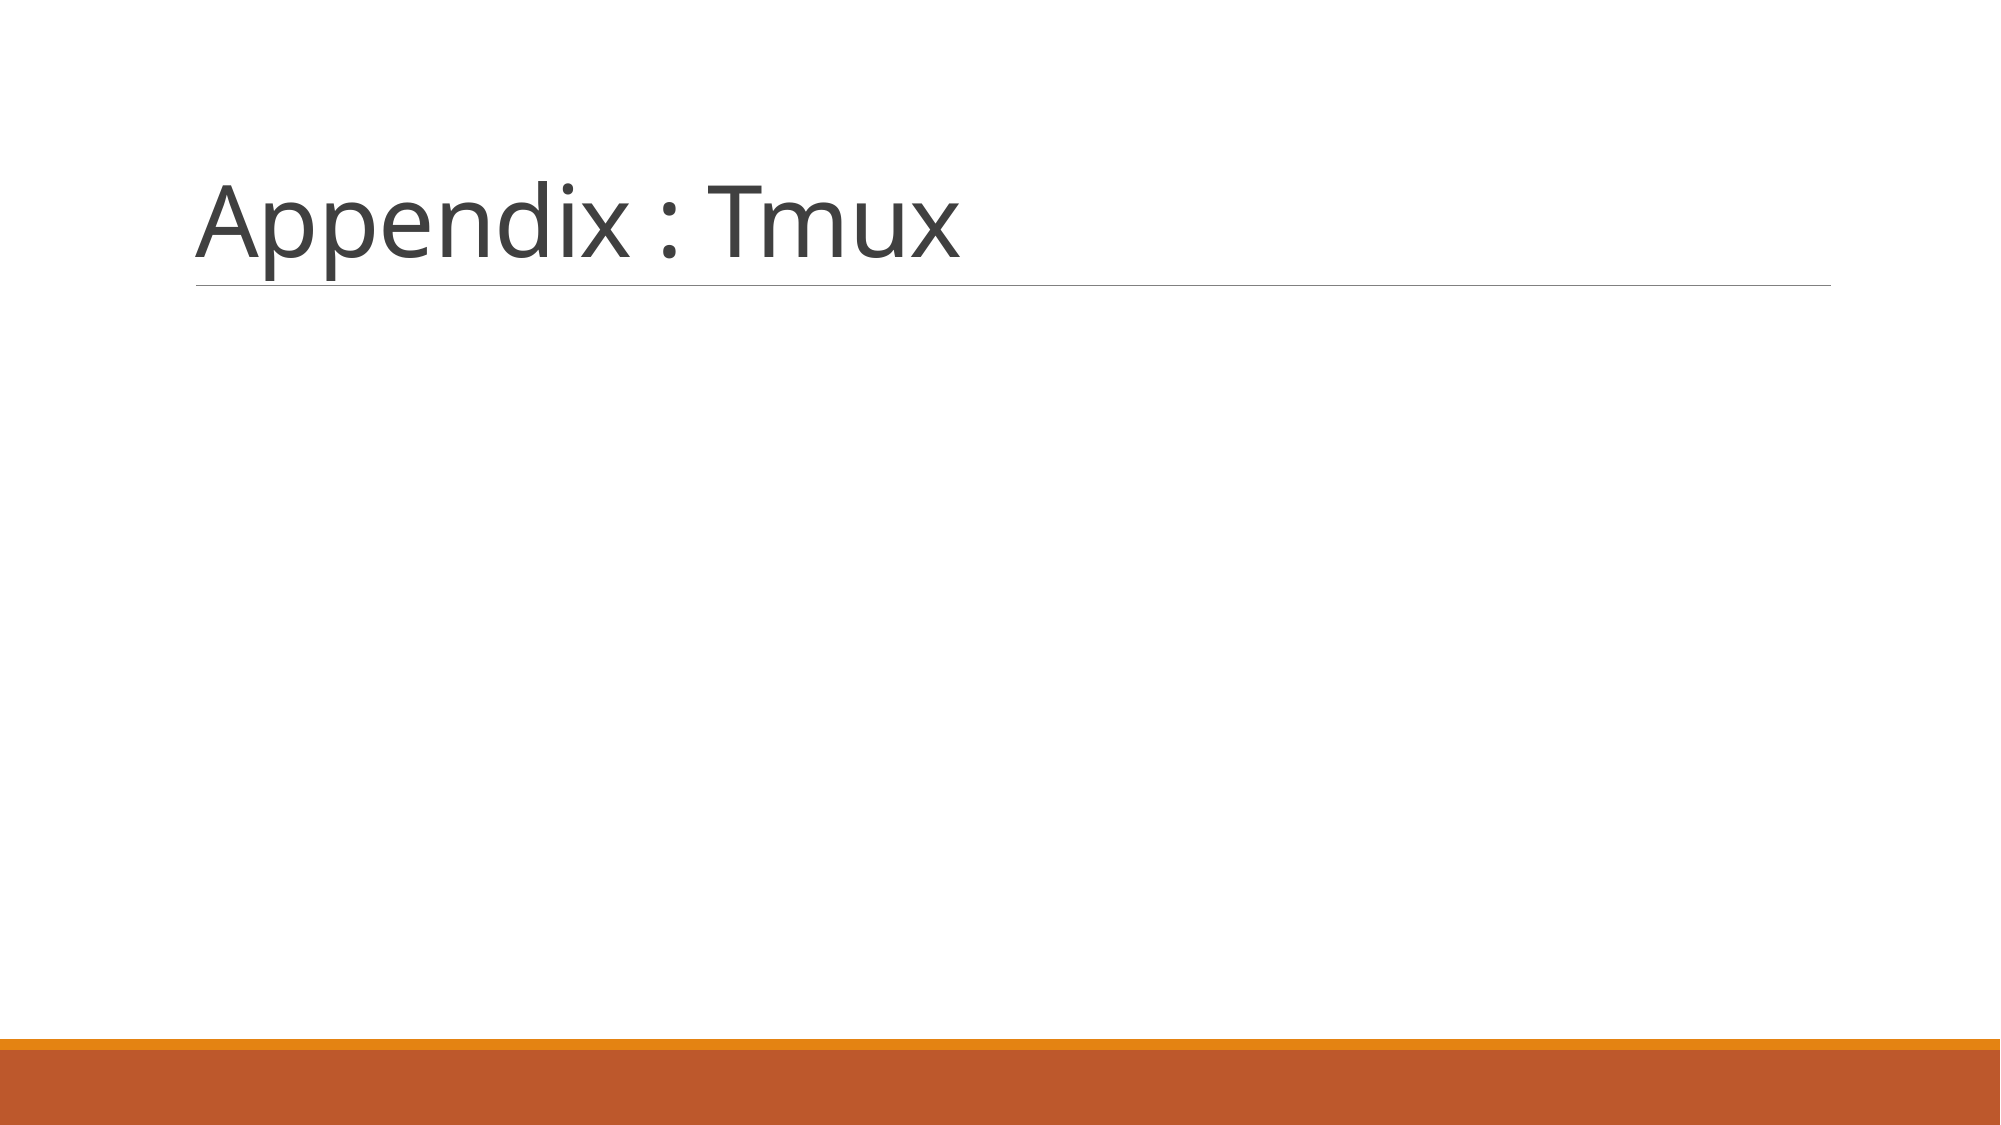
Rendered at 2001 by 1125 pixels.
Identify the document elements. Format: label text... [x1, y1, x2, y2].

title Appendix : Tmux [180, 47, 1830, 285]
